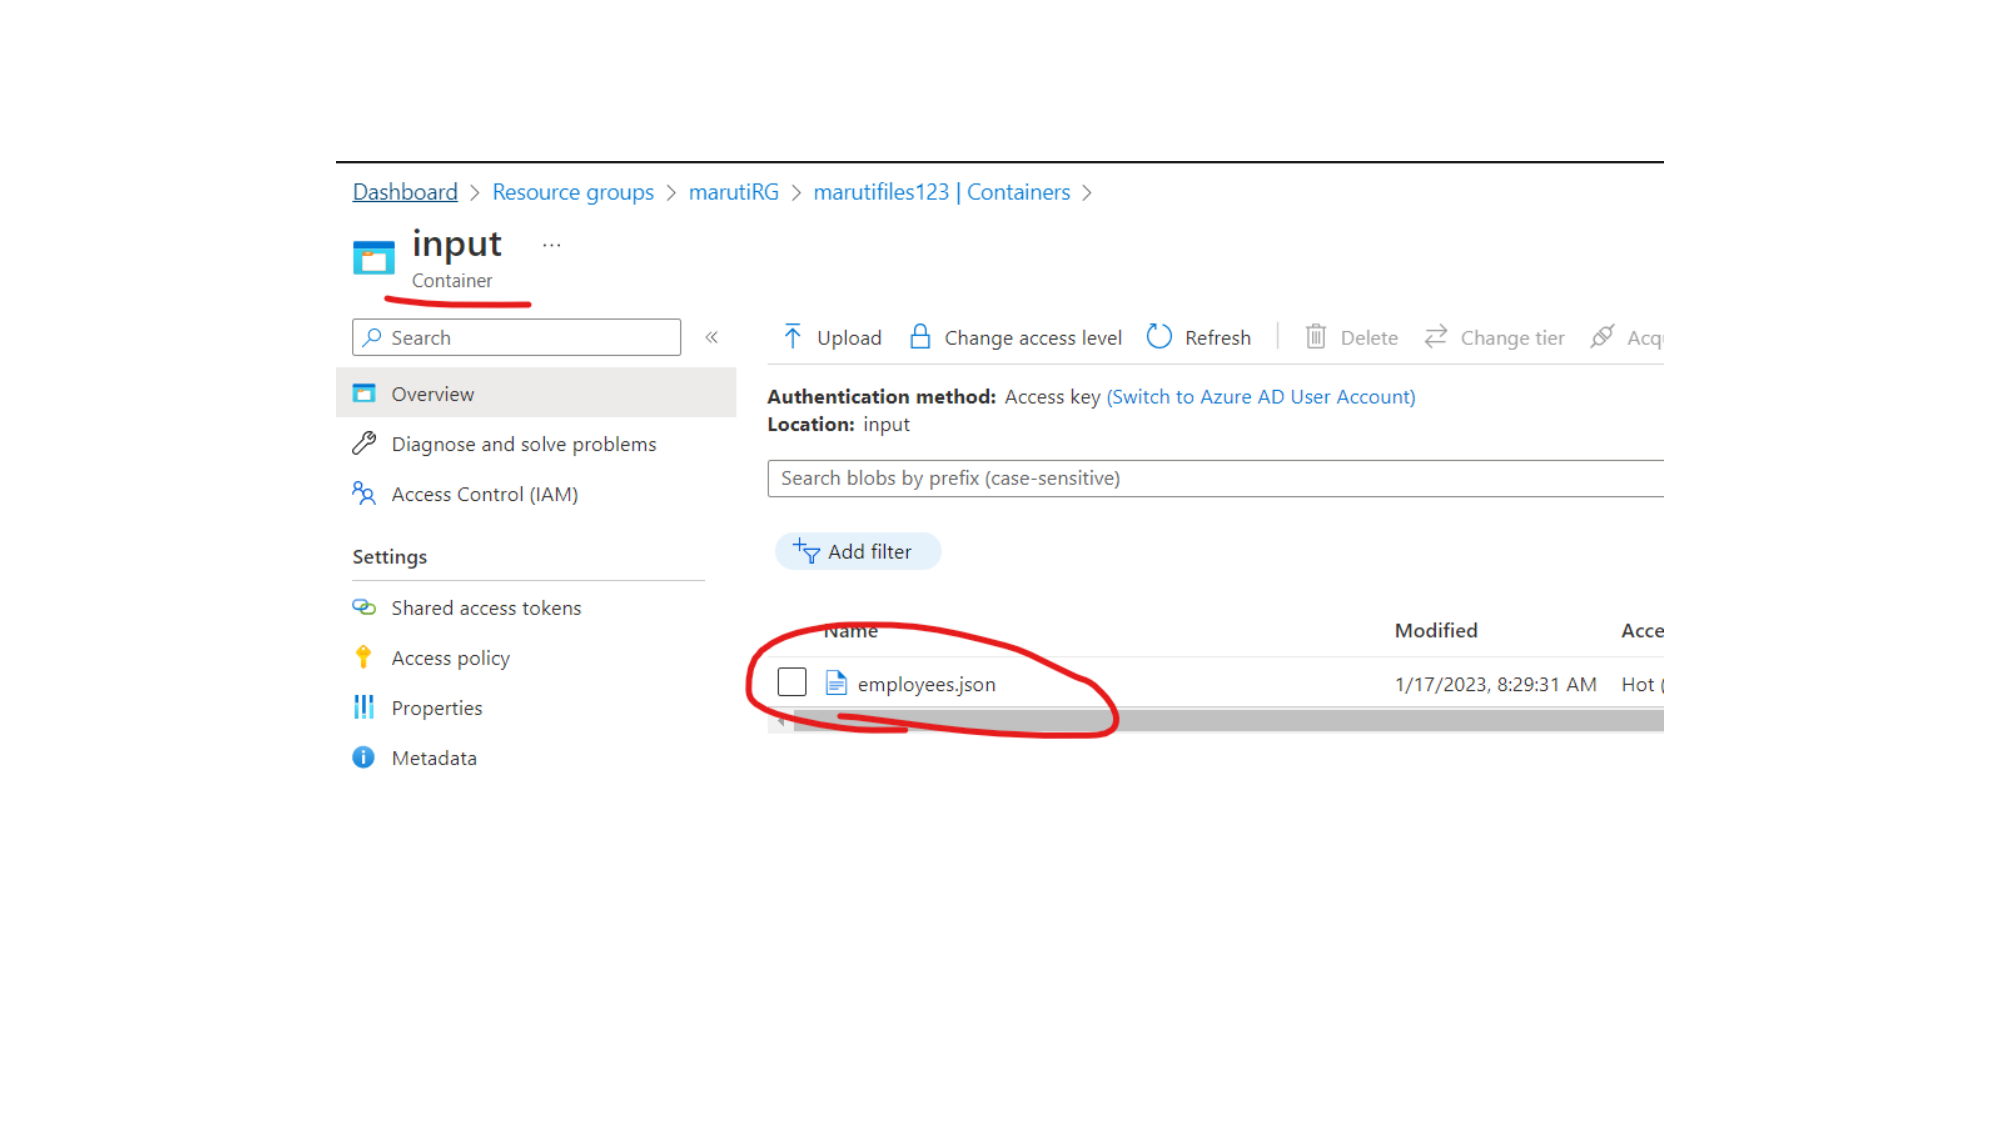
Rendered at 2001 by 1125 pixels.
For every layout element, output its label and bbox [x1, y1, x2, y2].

picture [336, 161, 1664, 964]
